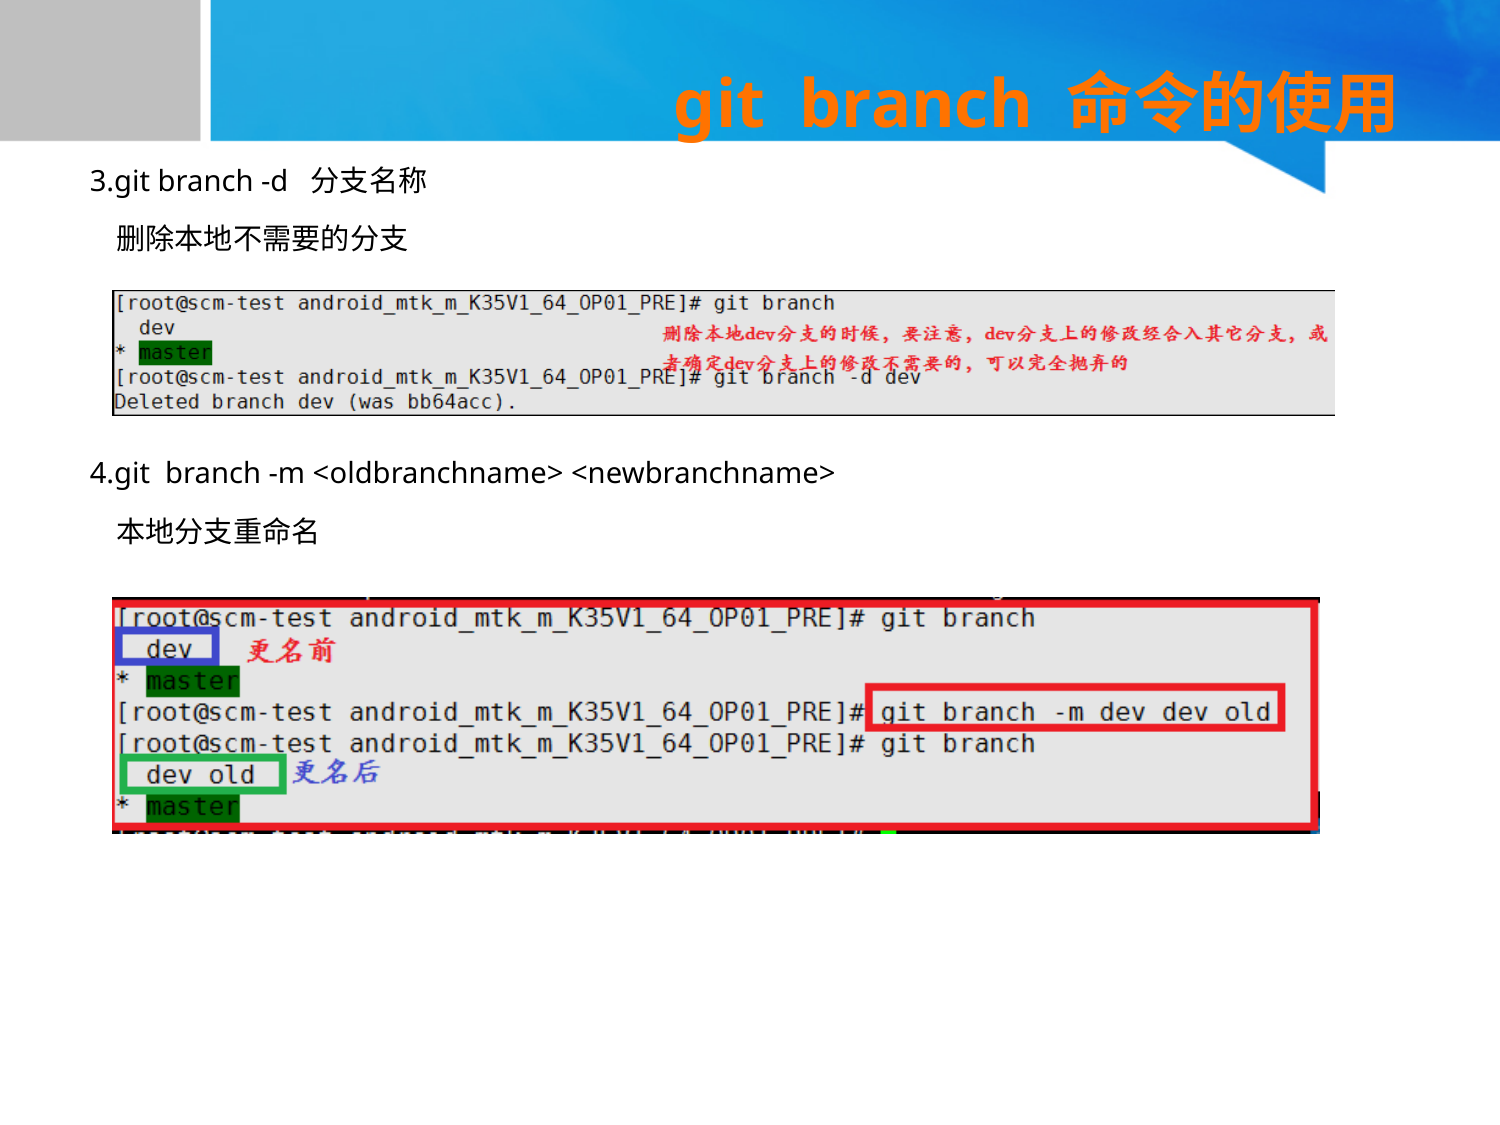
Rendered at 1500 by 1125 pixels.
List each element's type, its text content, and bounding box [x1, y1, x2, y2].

picture [0, 0, 1500, 1125]
picture [112, 290, 1335, 416]
list 3.git branch -d 分支名称 删除本地不需要的分支 4.git branch -m <oldbranchname> <newbranchname> 本地分支重命名 [74, 136, 1426, 1071]
picture [112, 597, 1320, 834]
title git branch 命令的使用 [64, 42, 1416, 159]
